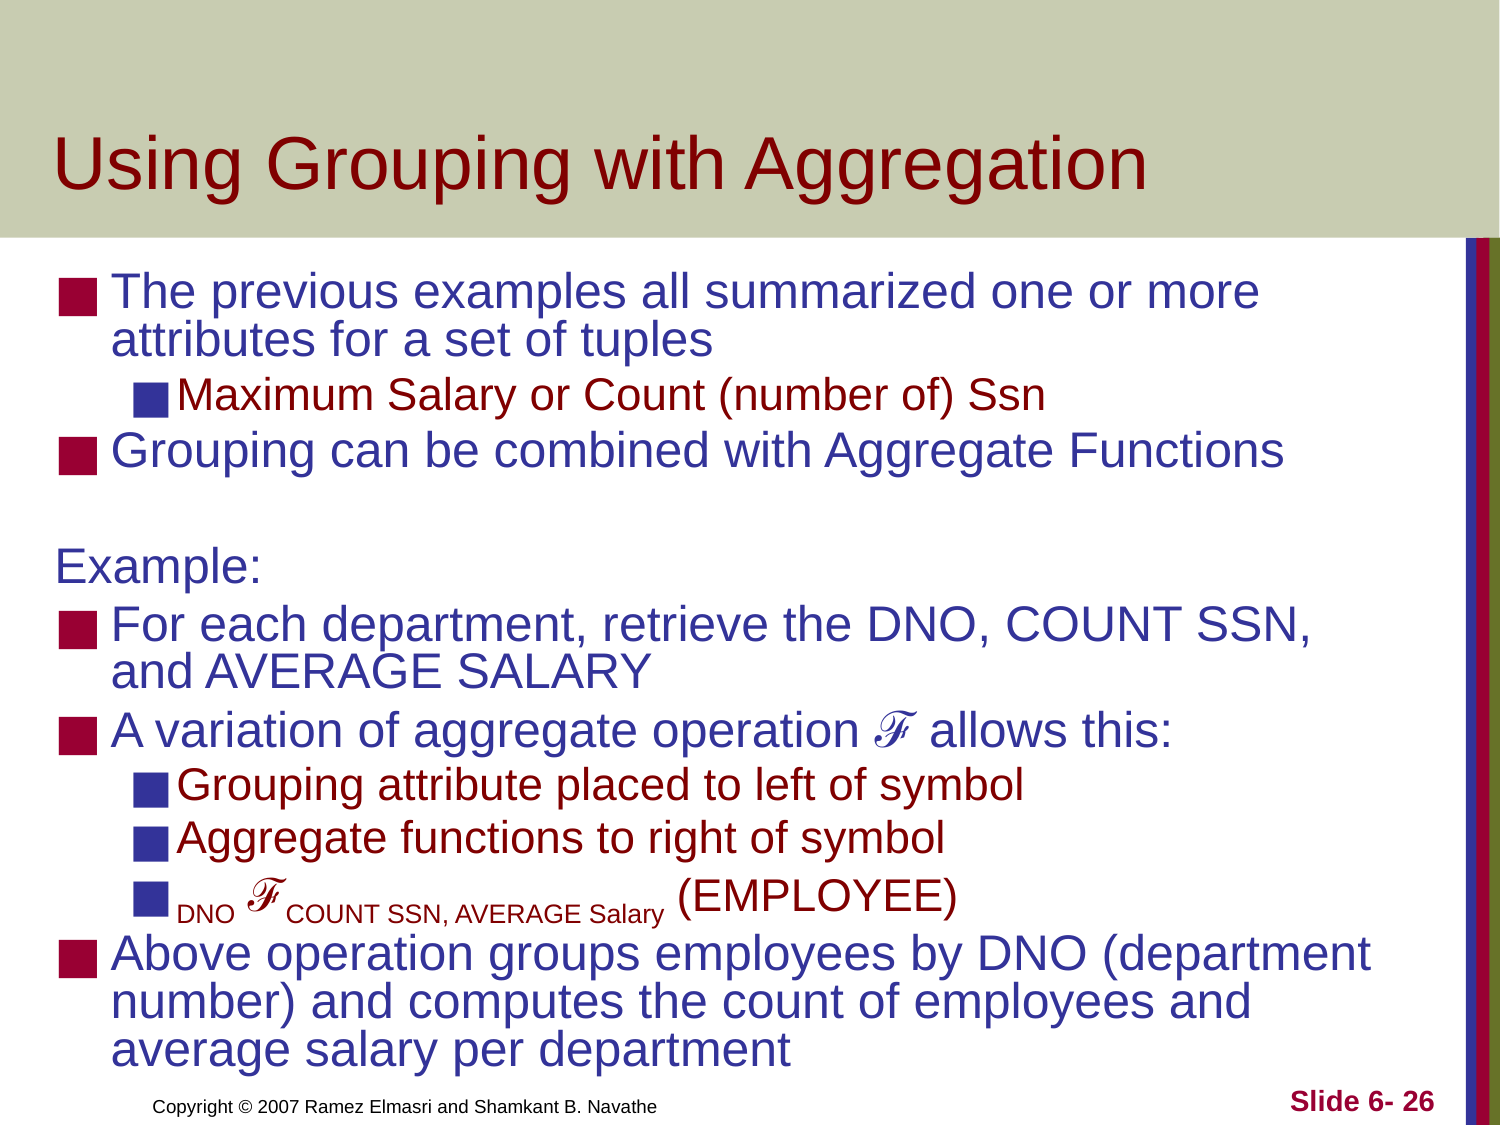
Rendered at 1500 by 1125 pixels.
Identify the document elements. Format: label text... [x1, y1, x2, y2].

text_box Slide 6- 26 [1137, 1049, 1450, 1125]
title Using Grouping with Aggregation [37, 49, 1317, 213]
list The previous examples all summarized one or more attributes for a set of tuples Maximum Salary or Count (number of) Ssn Grouping can be combined with Aggregate Functions Example: For each department, retrieve the DNO, COUNT SSN, and AVERAGE SALARY A variation of aggregate operation ℱ allows this: Grouping attribute placed to left of symbol Aggregate functions to right of symbol DNO ℱCOUNT SSN, AVERAGE Salary (EMPLOYEE) Above operation groups employees by DNO (department number) and computes the count of employees and average salary per department [39, 262, 1400, 1013]
